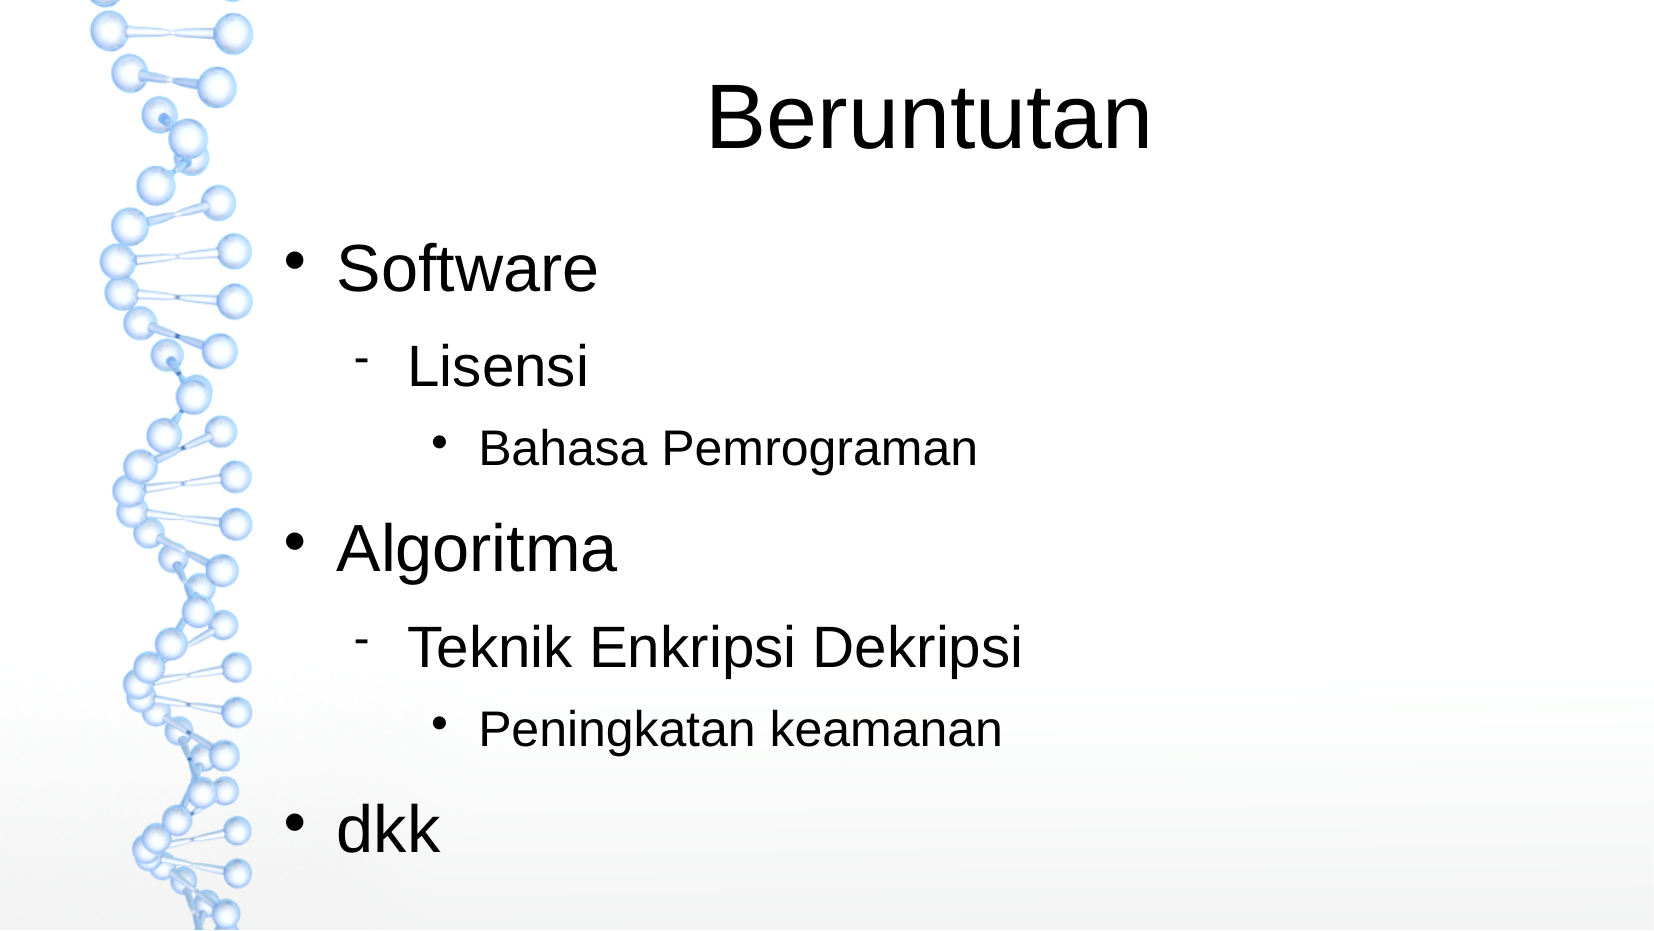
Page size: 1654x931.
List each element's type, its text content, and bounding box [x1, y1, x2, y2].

text_box Software Lisensi Bahasa Pemrograman Algoritma Teknik Enkripsi Dekripsi Peningkatan keamanan dkk [265, 224, 1595, 886]
text_box Beruntutan [265, 35, 1595, 189]
picture [0, 0, 1654, 930]
